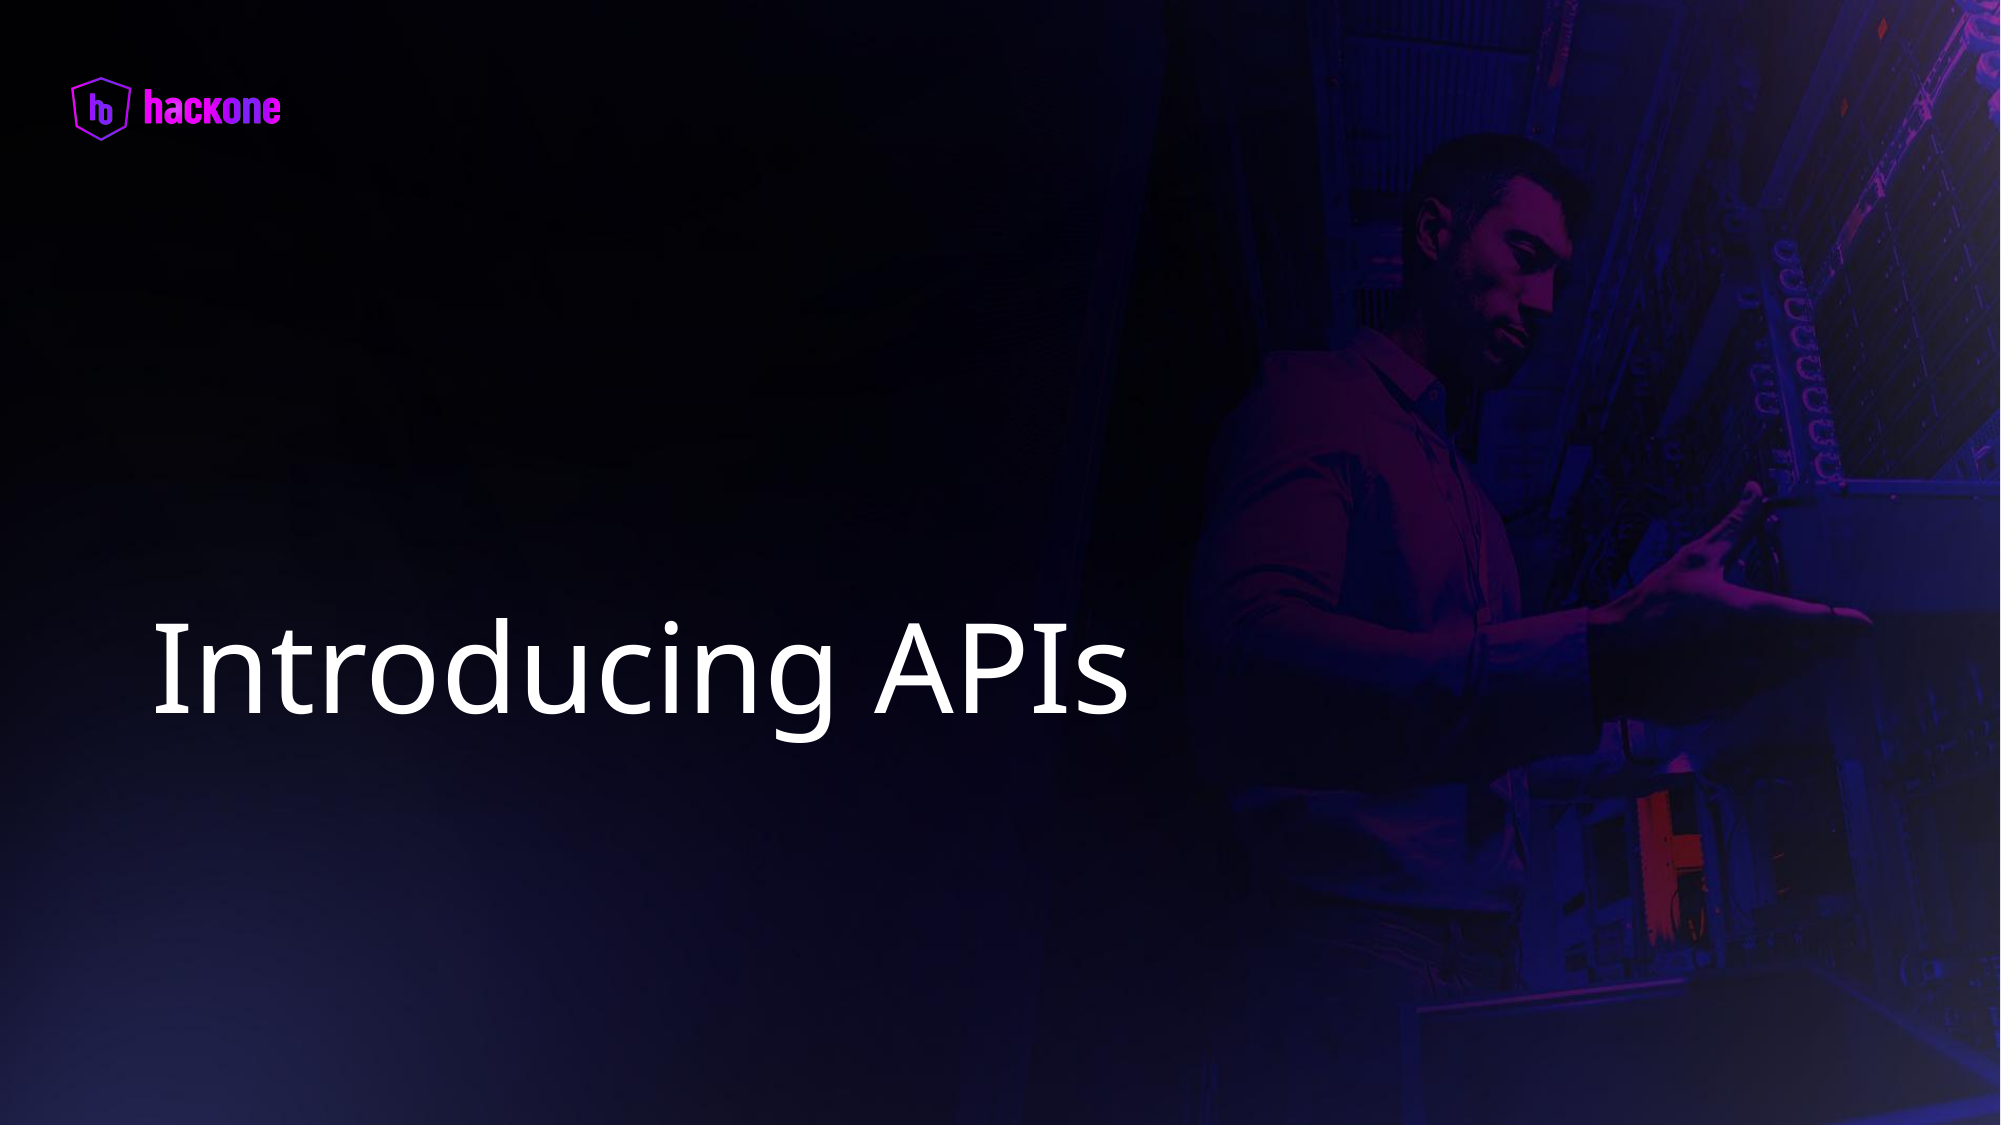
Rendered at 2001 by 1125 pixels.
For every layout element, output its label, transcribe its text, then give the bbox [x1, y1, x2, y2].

picture [0, 0, 2001, 1125]
text_box Introducing APIs [136, 280, 1862, 749]
